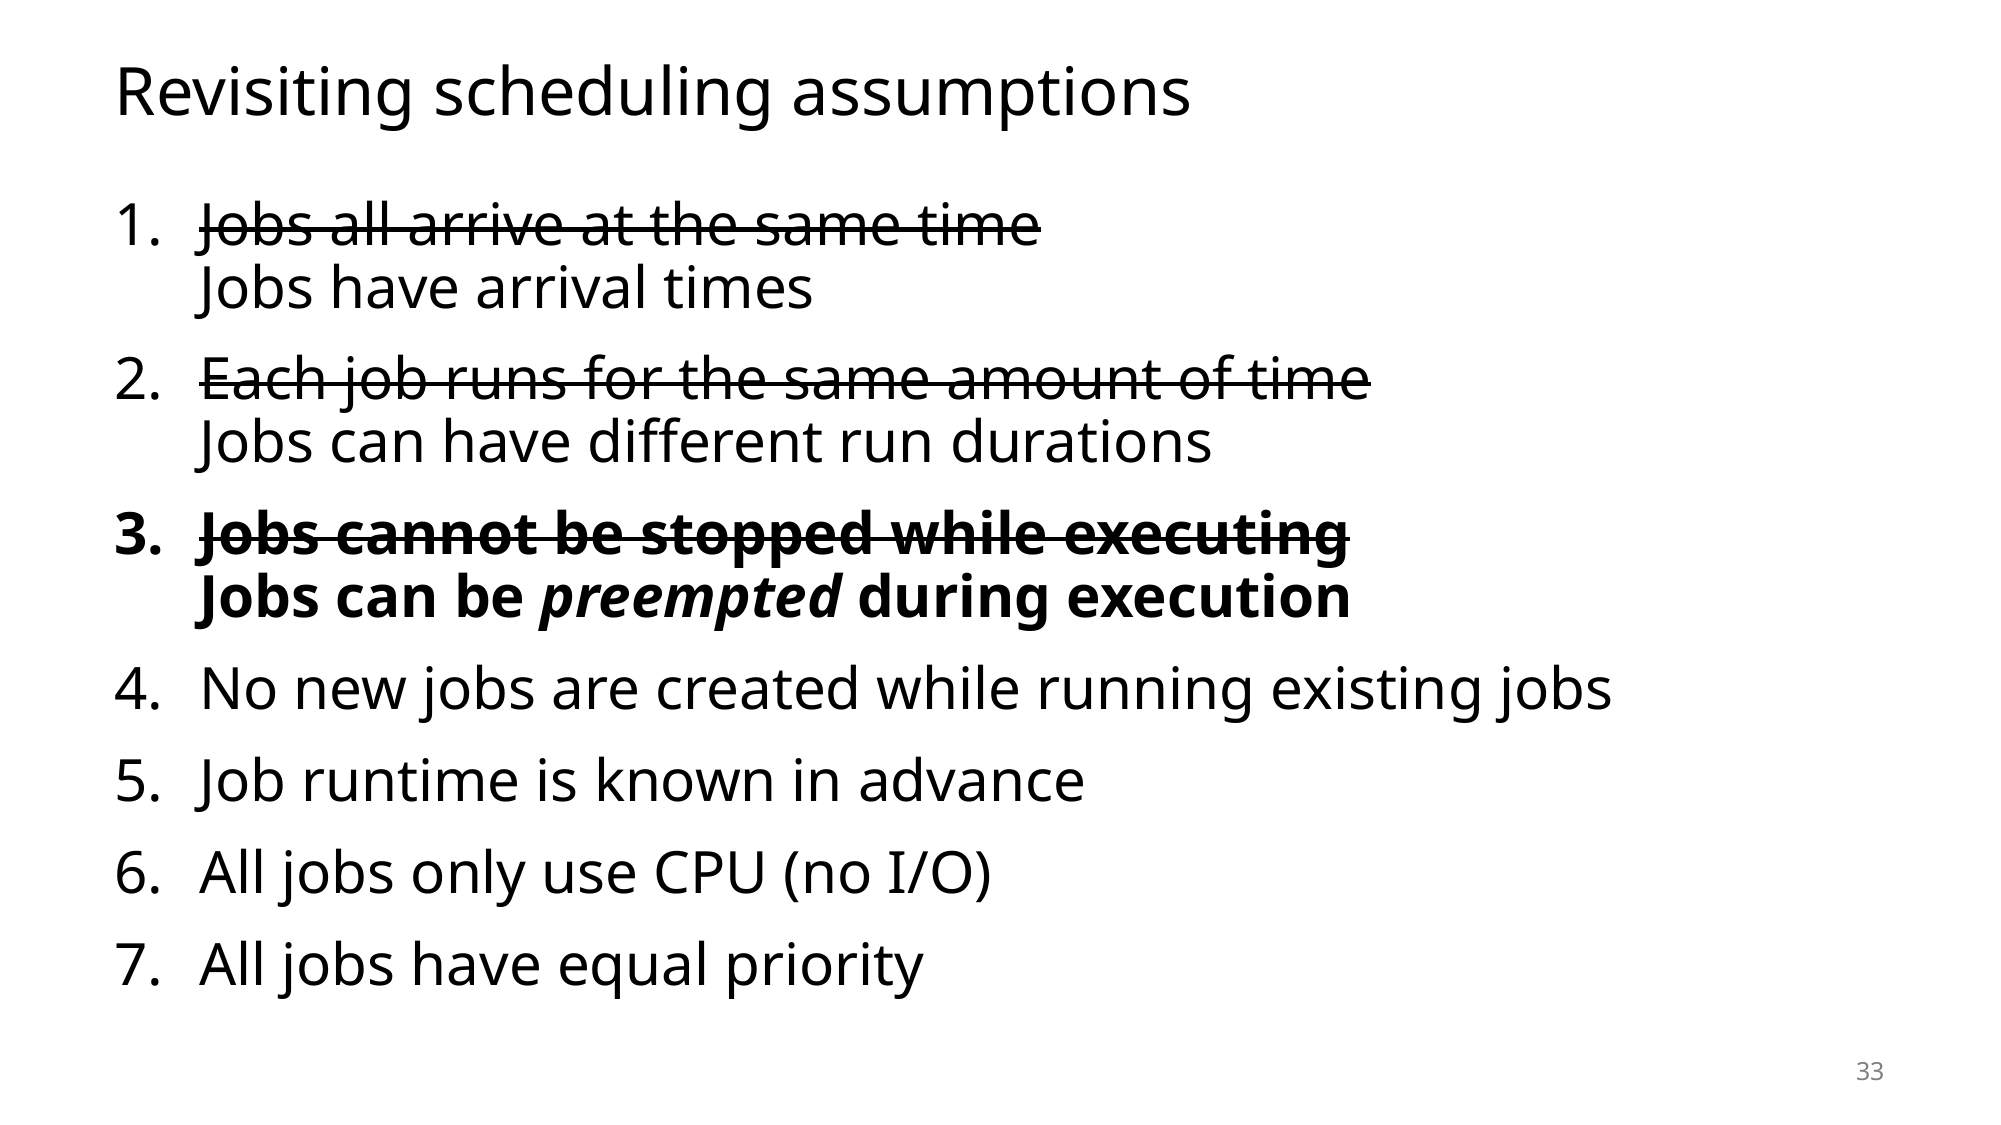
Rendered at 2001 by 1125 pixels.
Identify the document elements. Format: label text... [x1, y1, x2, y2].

slide_number 33 [1749, 1042, 1900, 1103]
list Jobs all arrive at the same time Jobs have arrival times Each job runs for the same amount of time Jobs can have different run durations Jobs cannot be stopped while executing Jobs can be preempted during execution No new jobs are created while running existing jobs Job runtime is known in advance All jobs only use CPU (no I/O) All jobs have equal priority [99, 187, 1900, 1013]
title Revisiting scheduling assumptions [99, 37, 1900, 150]
